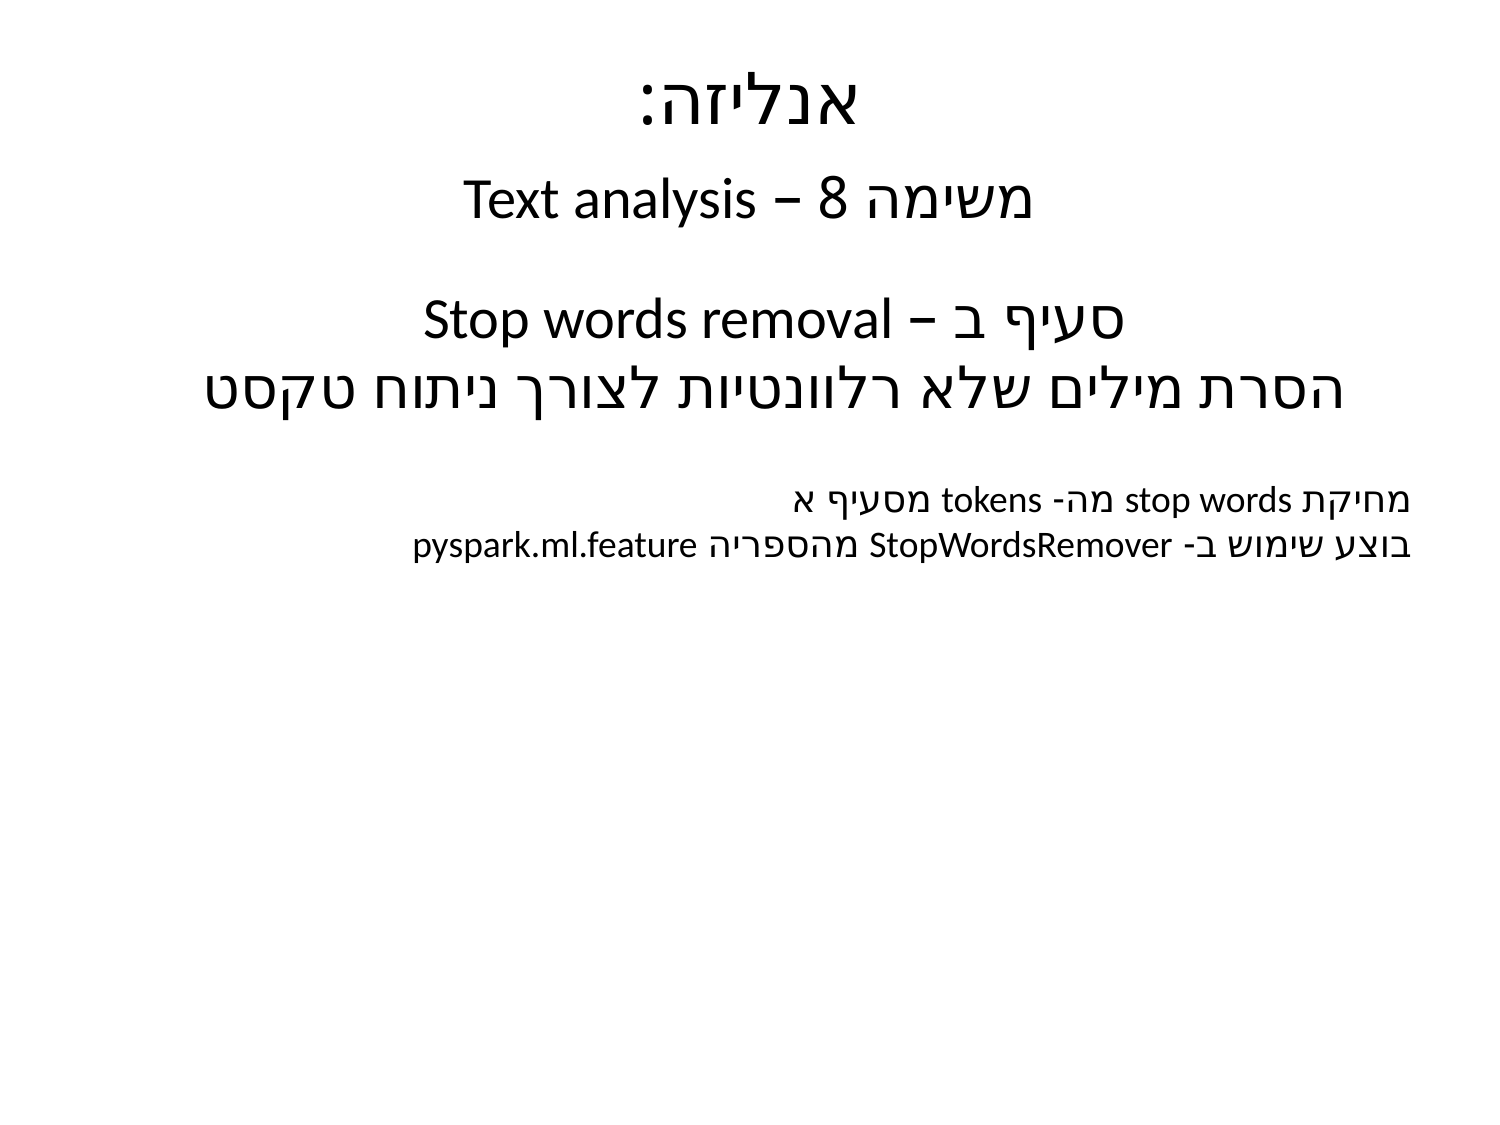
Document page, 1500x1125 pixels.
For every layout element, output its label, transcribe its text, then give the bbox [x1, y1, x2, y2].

text_box סעיף ב – Stop words removal הסרת מילים שלא רלוונטיות לצורך ניתוח טקסט [54, 256, 1496, 445]
title אנליזה: [75, 45, 1425, 101]
text_box מחיקת stop words מה- tokens מסעיף א בוצע שימוש ב- StopWordsRemover מהספריה pyspark.ml.feature [151, 467, 1427, 573]
text_box משימה 8 – Text analysis [29, 101, 1471, 290]
